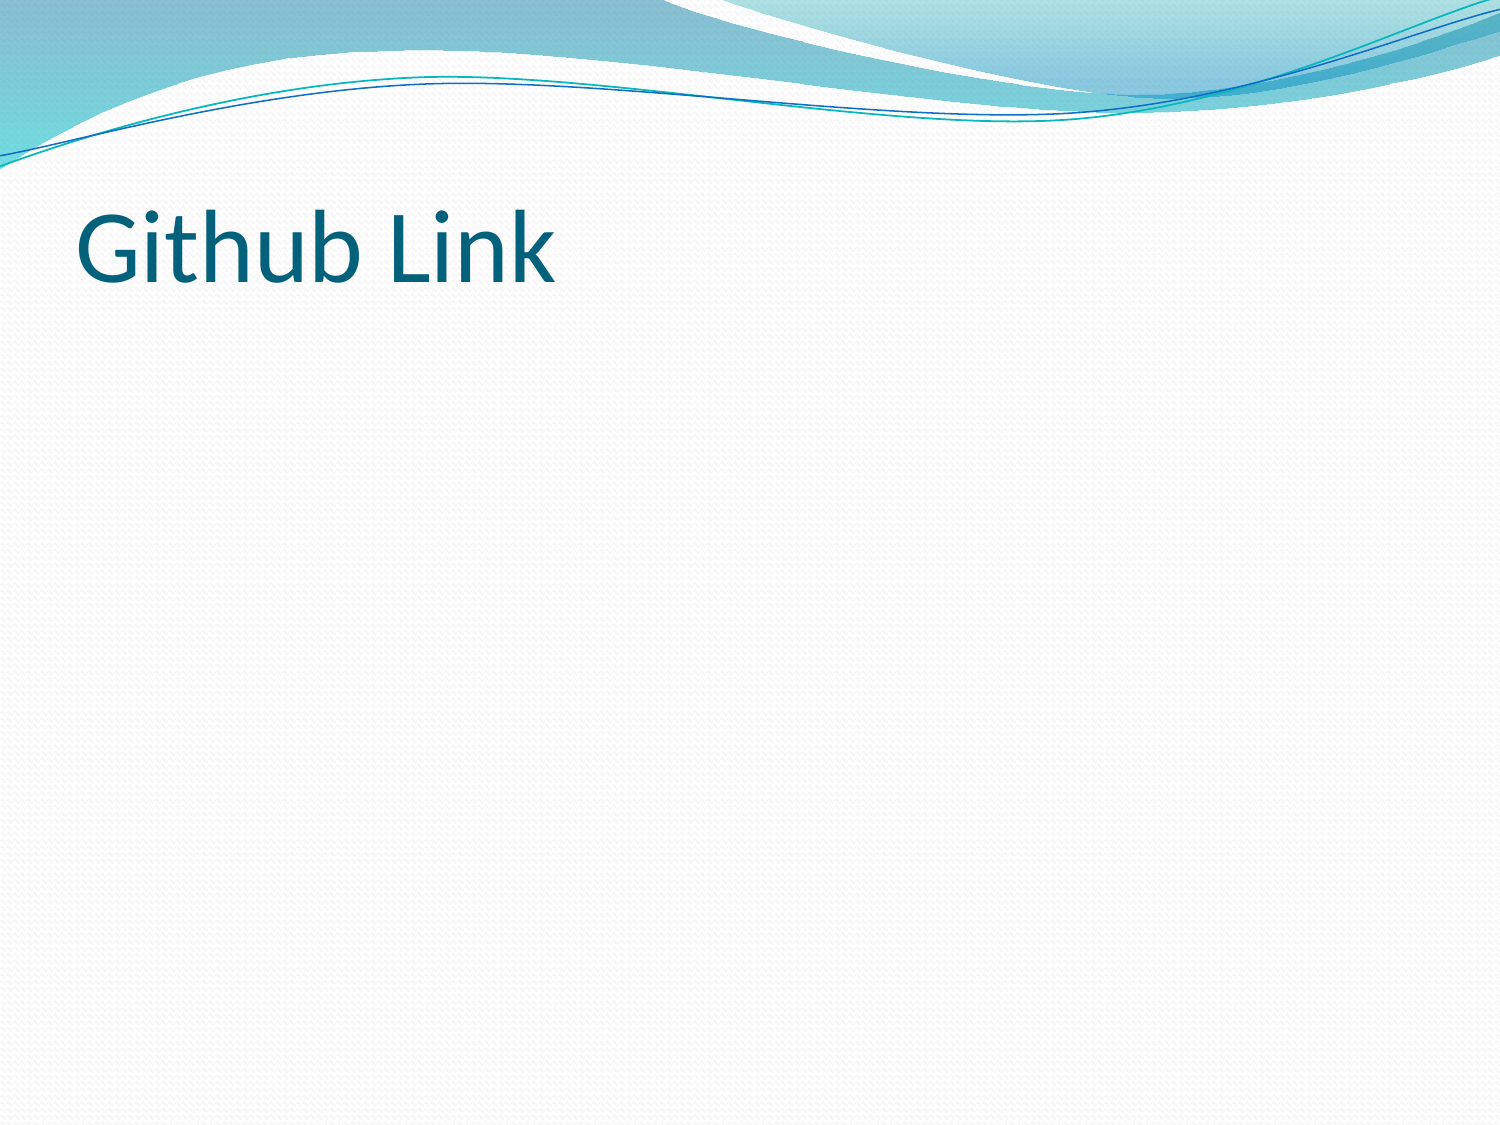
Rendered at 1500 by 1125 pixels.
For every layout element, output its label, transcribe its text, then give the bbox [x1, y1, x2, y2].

title Github Link [75, 115, 1425, 303]
